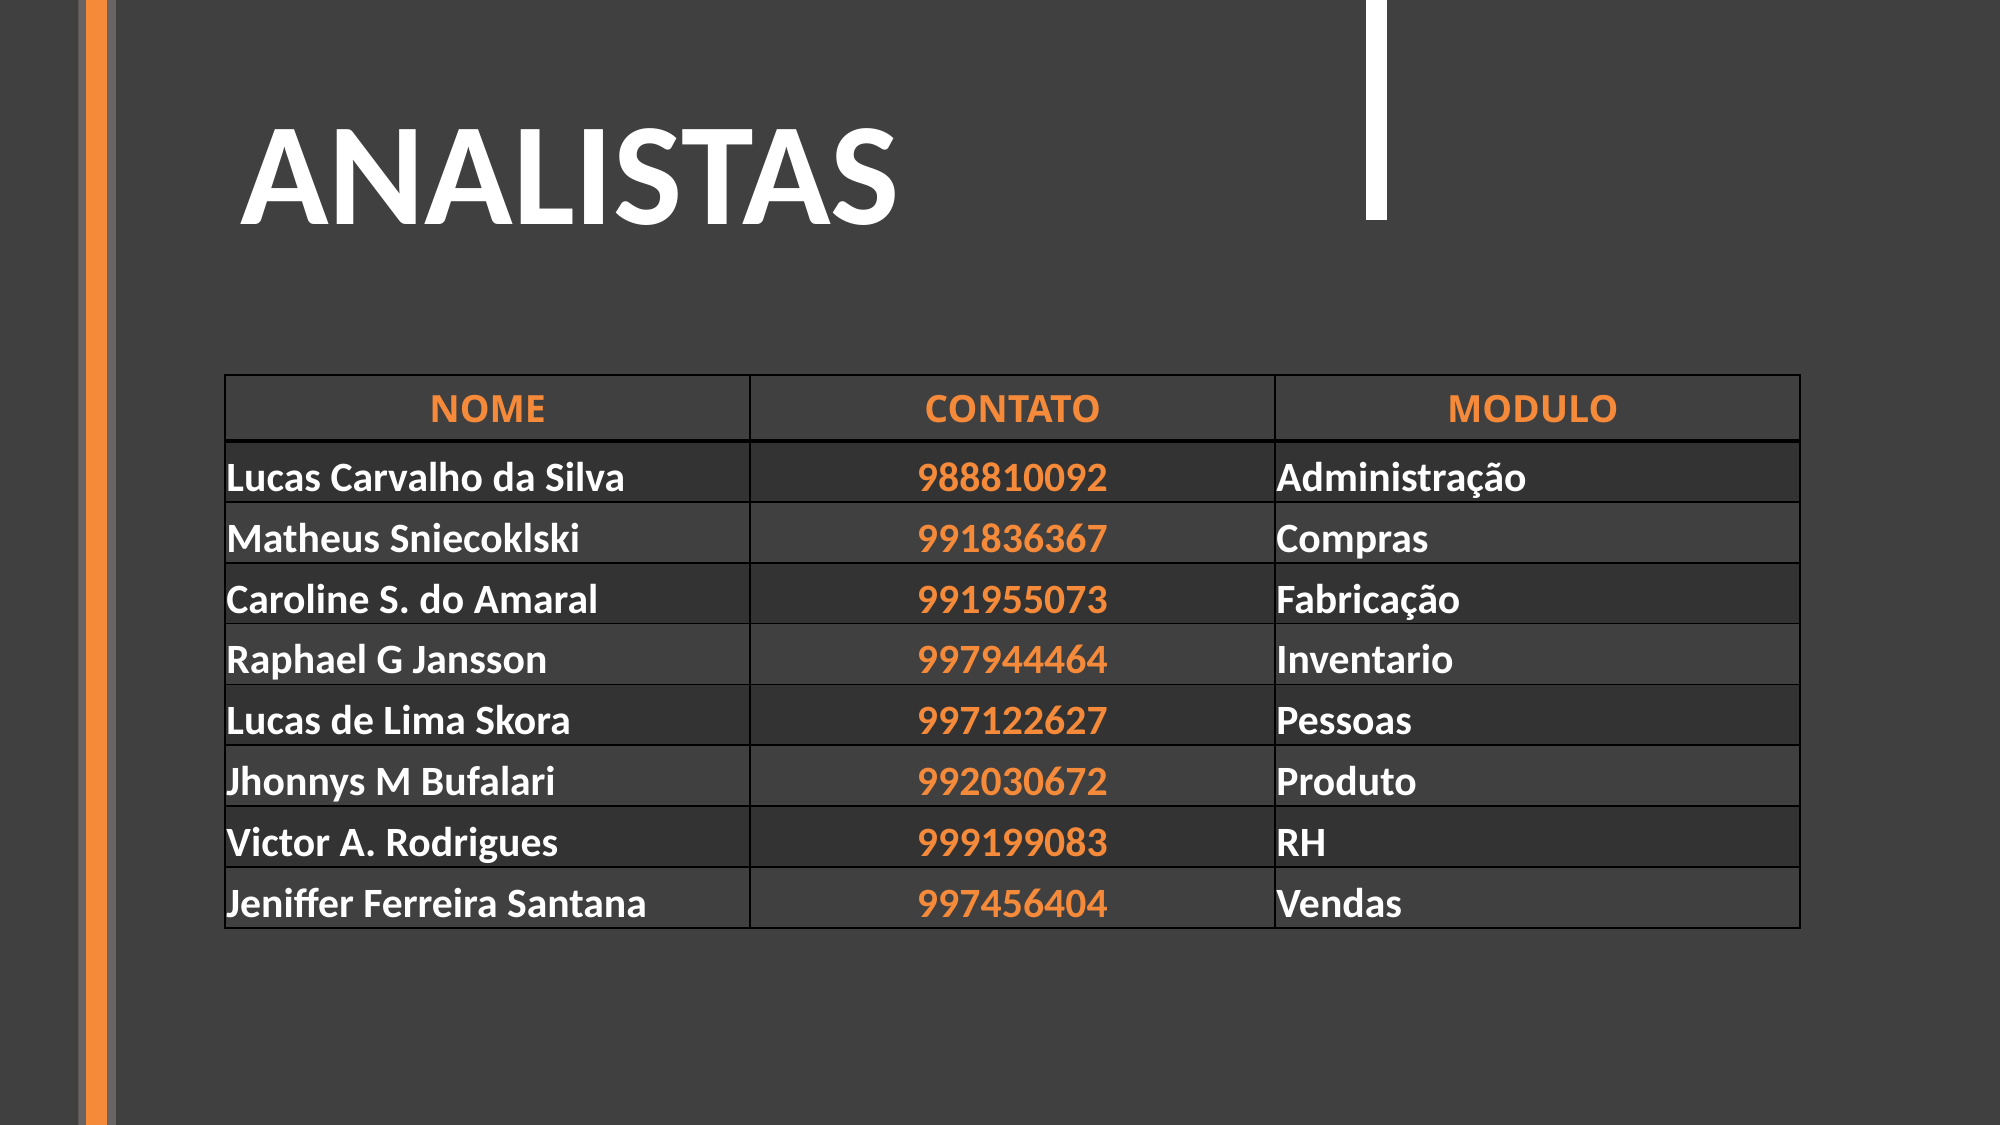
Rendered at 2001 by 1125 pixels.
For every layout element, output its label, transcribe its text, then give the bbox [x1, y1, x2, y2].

table_cell Jhonnys M Bufalari [226, 746, 749, 805]
table_cell 988810092 [751, 443, 1274, 501]
table_cell 997122627 [751, 685, 1274, 744]
title ANALISTAS [225, 112, 1800, 357]
table_cell Produto [1276, 746, 1799, 805]
table_cell Victor A. Rodrigues [226, 807, 749, 866]
table_cell Administração [1276, 443, 1799, 501]
table_cell Raphael G Jansson [226, 624, 749, 684]
table_cell 997944464 [751, 624, 1274, 684]
table_cell Matheus Sniecoklski [226, 503, 749, 562]
text_box [1366, 0, 1388, 220]
table_cell Caroline S. do Amaral [226, 564, 749, 623]
table_cell Pessoas [1276, 685, 1799, 744]
table_cell 992030672 [751, 746, 1274, 805]
table_cell 999199083 [751, 807, 1274, 866]
table_cell 991836367 [751, 503, 1274, 562]
table_cell Jeniffer Ferreira Santana [226, 868, 749, 927]
table_cell Vendas [1276, 868, 1799, 927]
table_cell Compras [1276, 503, 1799, 562]
table_cell 997456404 [751, 868, 1274, 927]
table_header NOME [226, 376, 749, 439]
table_cell RH [1276, 807, 1799, 866]
table_cell Fabricação [1276, 564, 1799, 623]
table_cell Lucas Carvalho da Silva [226, 443, 749, 501]
table_header MODULO [1276, 376, 1799, 439]
table_header CONTATO [751, 376, 1274, 439]
text_box [85, 0, 108, 1125]
table_cell 991955073 [751, 564, 1274, 623]
table_cell Lucas de Lima Skora [226, 685, 749, 744]
table_cell Inventario [1276, 624, 1799, 684]
